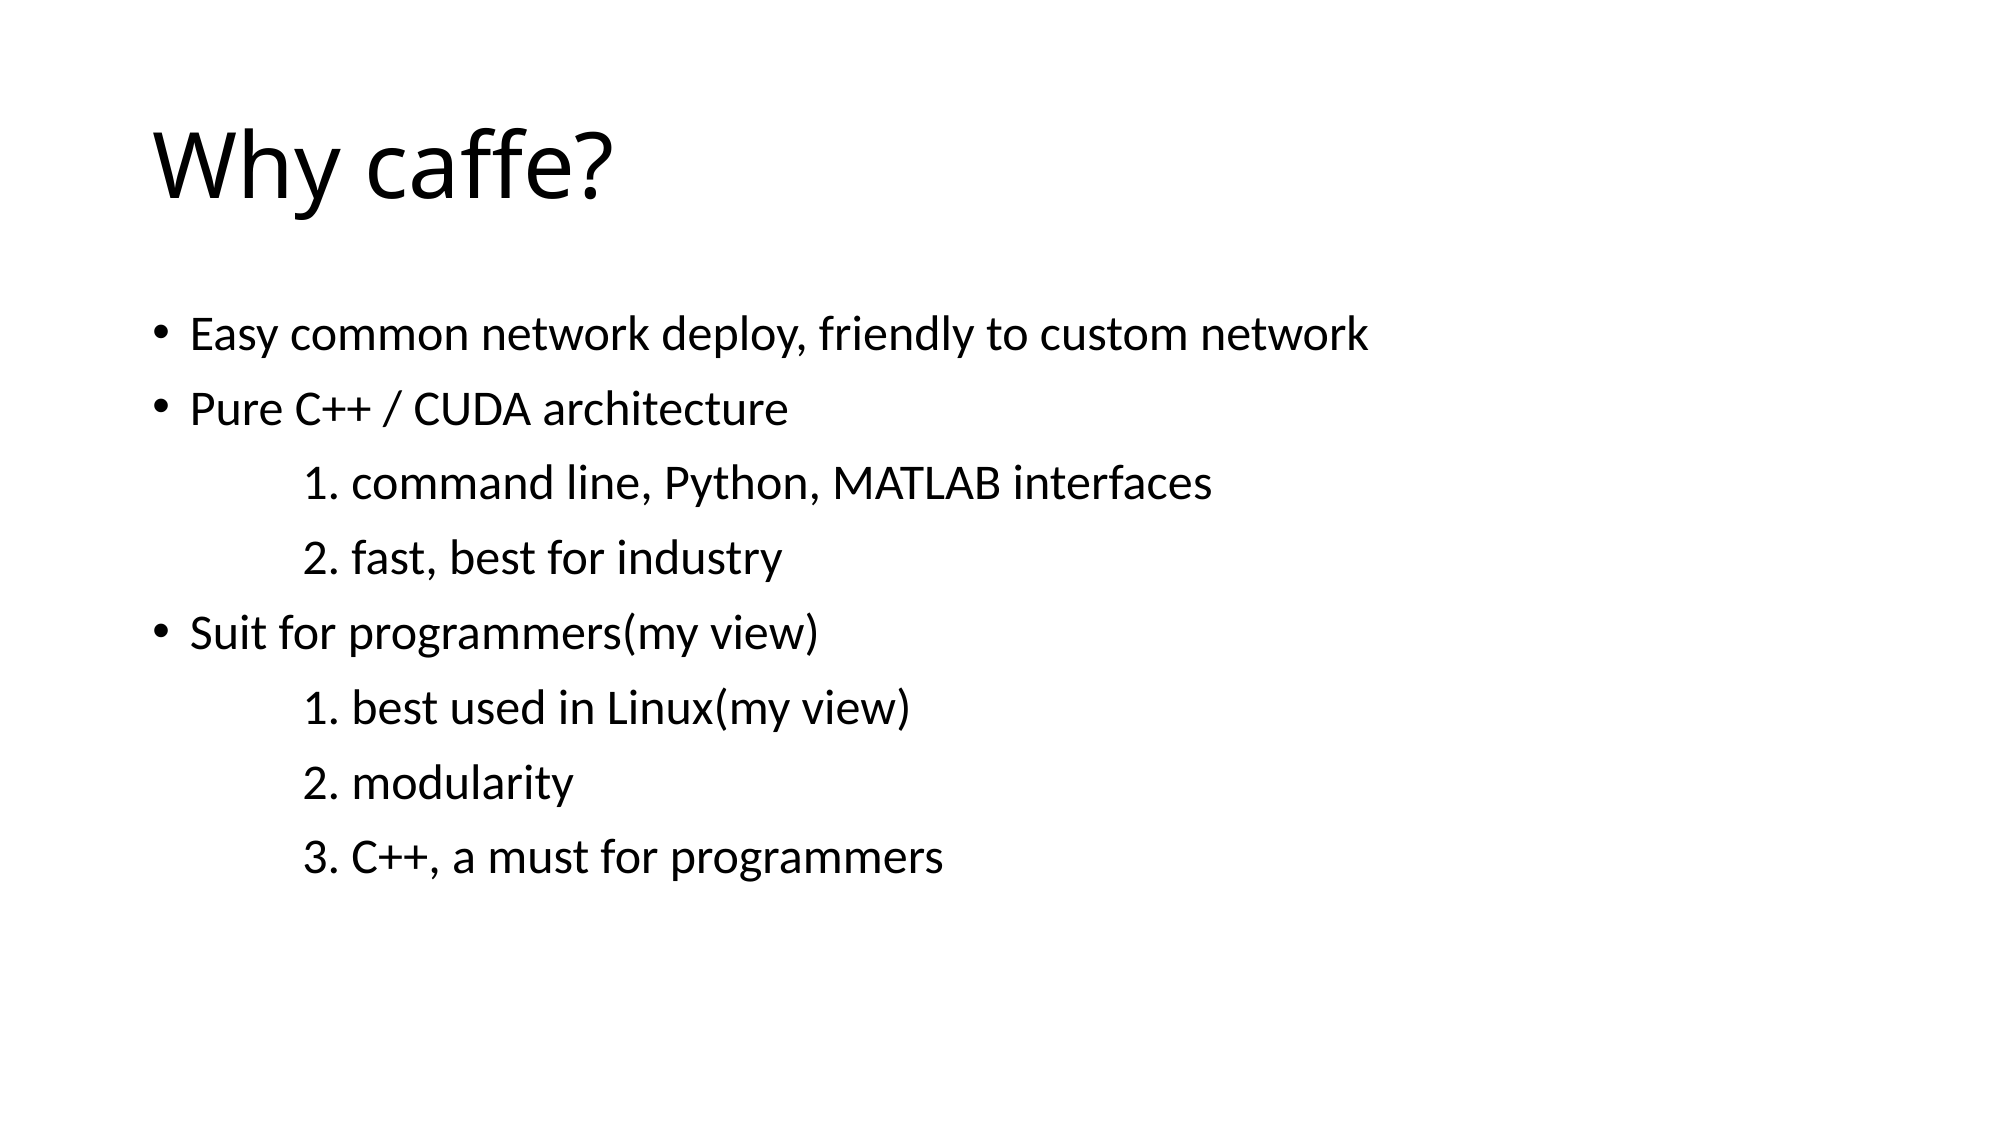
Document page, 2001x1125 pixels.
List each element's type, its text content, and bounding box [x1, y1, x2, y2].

list Easy common network deploy, friendly to custom network Pure C++ / CUDA architecture 1. command line, Python, MATLAB interfaces 2. fast, best for industry Suit for programmers(my view) 1. best used in Linux(my view) 2. modularity 3. C++, a must for programmers [137, 299, 1863, 1014]
title Why caffe? [137, 59, 1863, 278]
